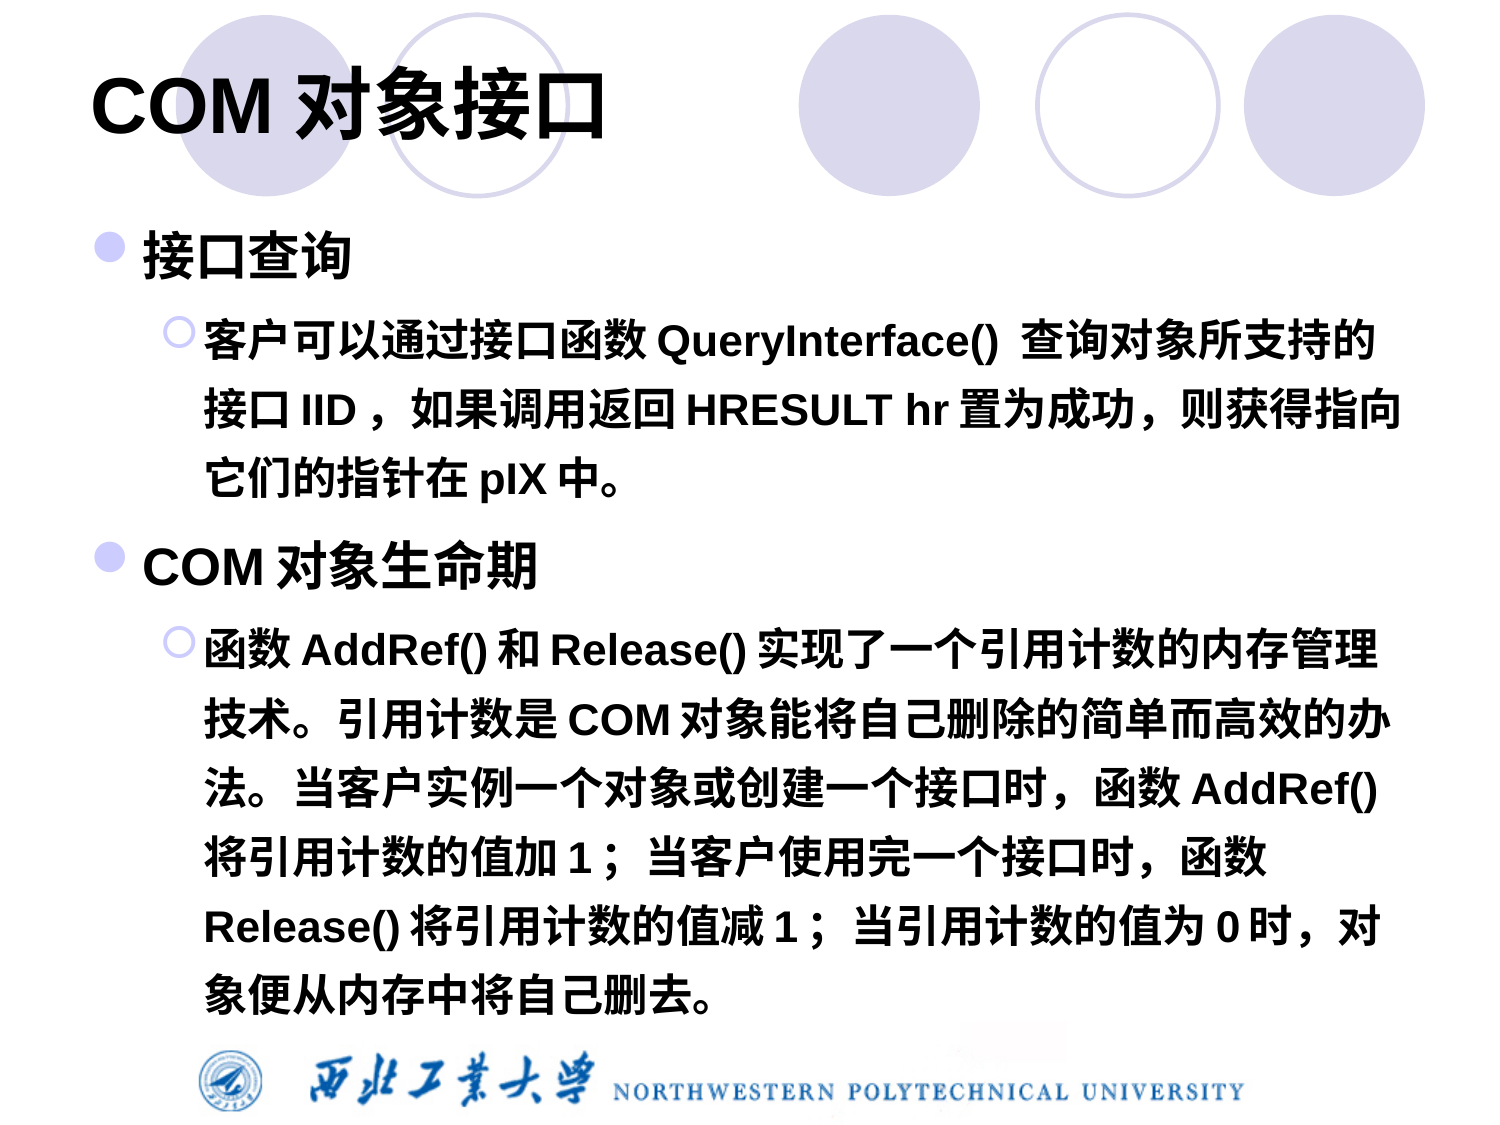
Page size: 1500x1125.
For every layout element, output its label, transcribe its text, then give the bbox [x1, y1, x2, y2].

title COM对象接口 [75, 19, 1425, 185]
list 接口查询 客户可以通过接口函数QueryInterface() 查询对象所支持的接口IID，如果调用返回HRESULT hr置为成功，则获得指向它们的指针在pIX中。 COM对象生命期 函数AddRef()和Release()实现了一个引用计数的内存管理技术。引用计数是COM对象能将自己删除的简单而高效的办法。当客户实例一个对象或创建一个接口时，函数AddRef()将引用计数的值加1；当客户使用完一个接口时，函数Release()将引用计数的值减1；当引用计数的值为0时，对象便从内存中将自己删去。 [75, 196, 1425, 1035]
picture [0, 1021, 1500, 1125]
